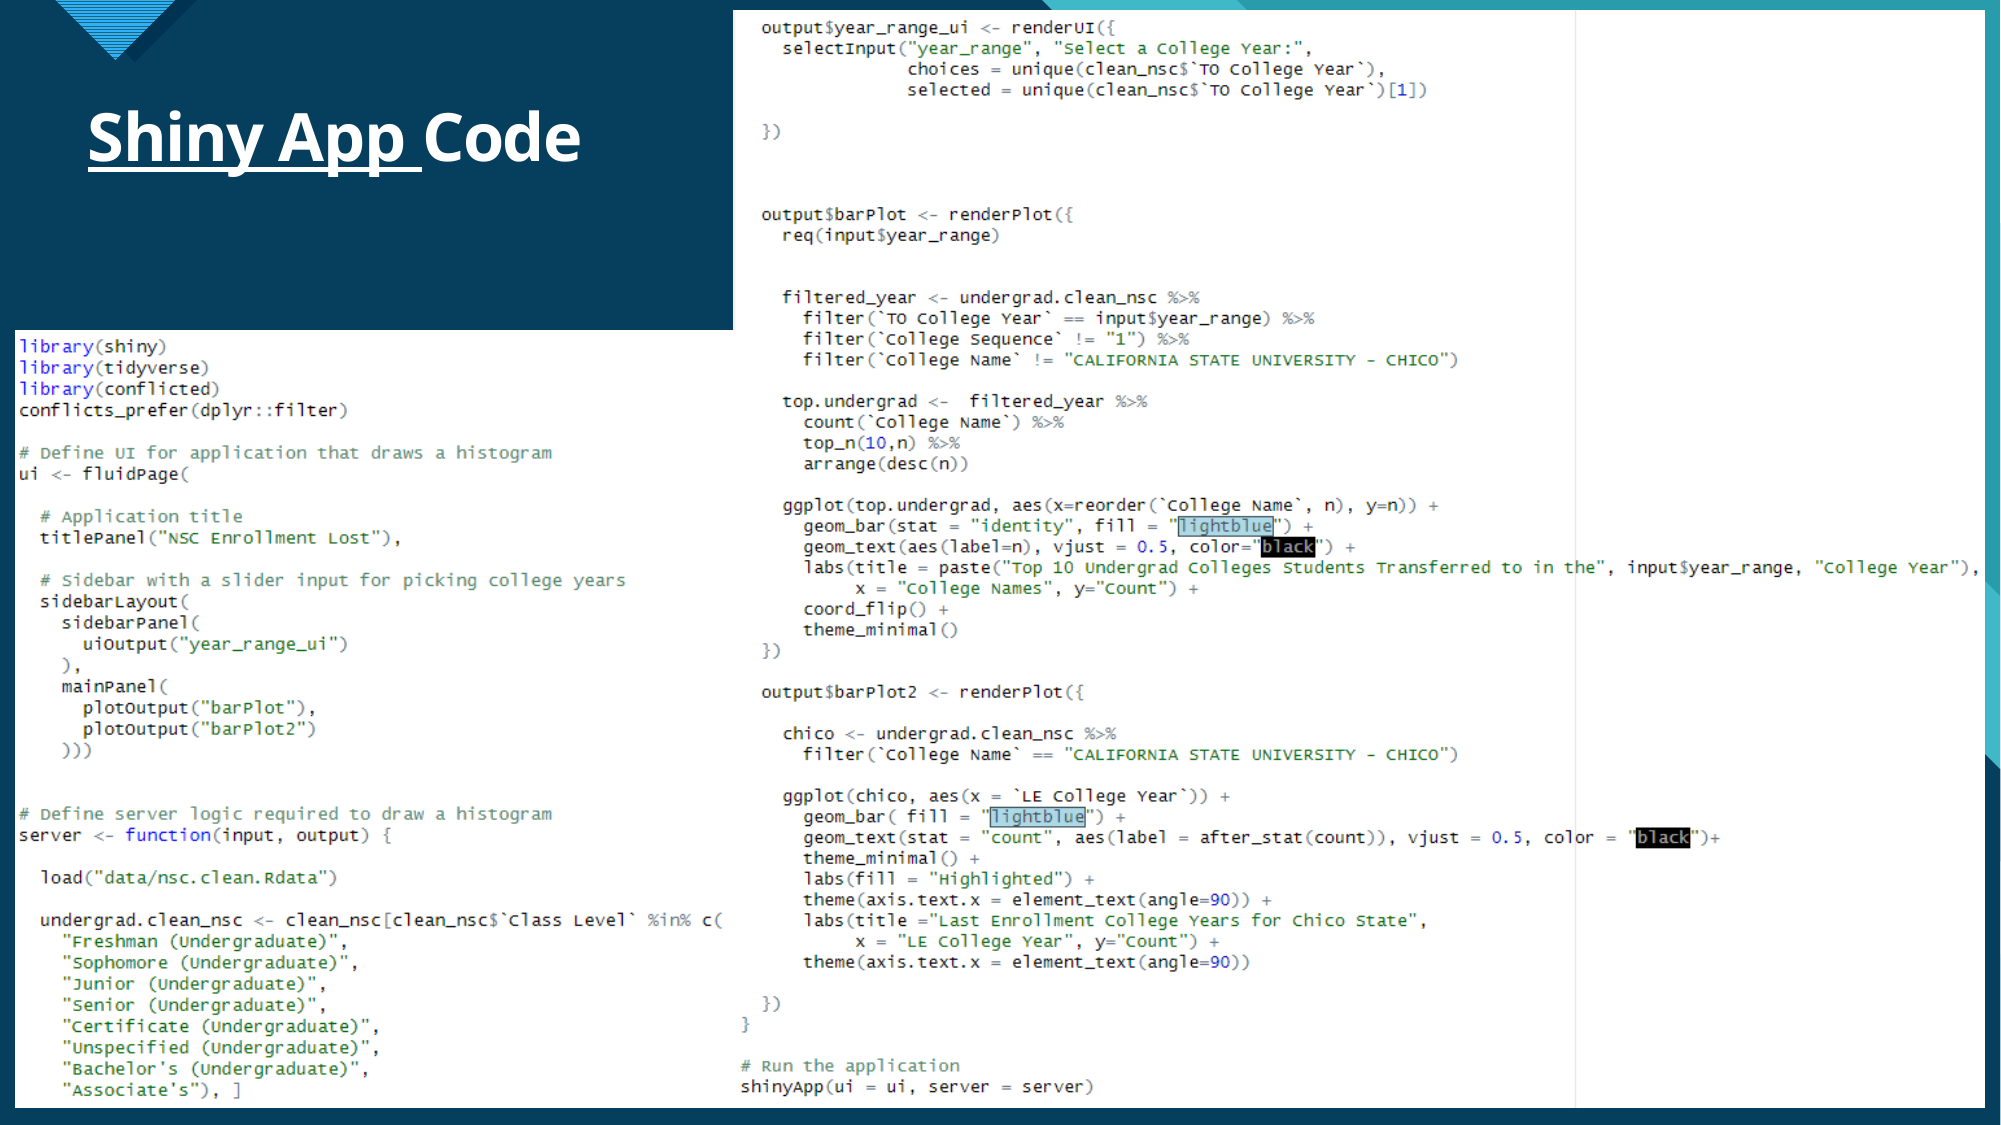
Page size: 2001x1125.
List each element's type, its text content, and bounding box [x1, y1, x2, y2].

picture [16, 10, 1985, 1107]
title Shiny App Code [72, 89, 733, 177]
